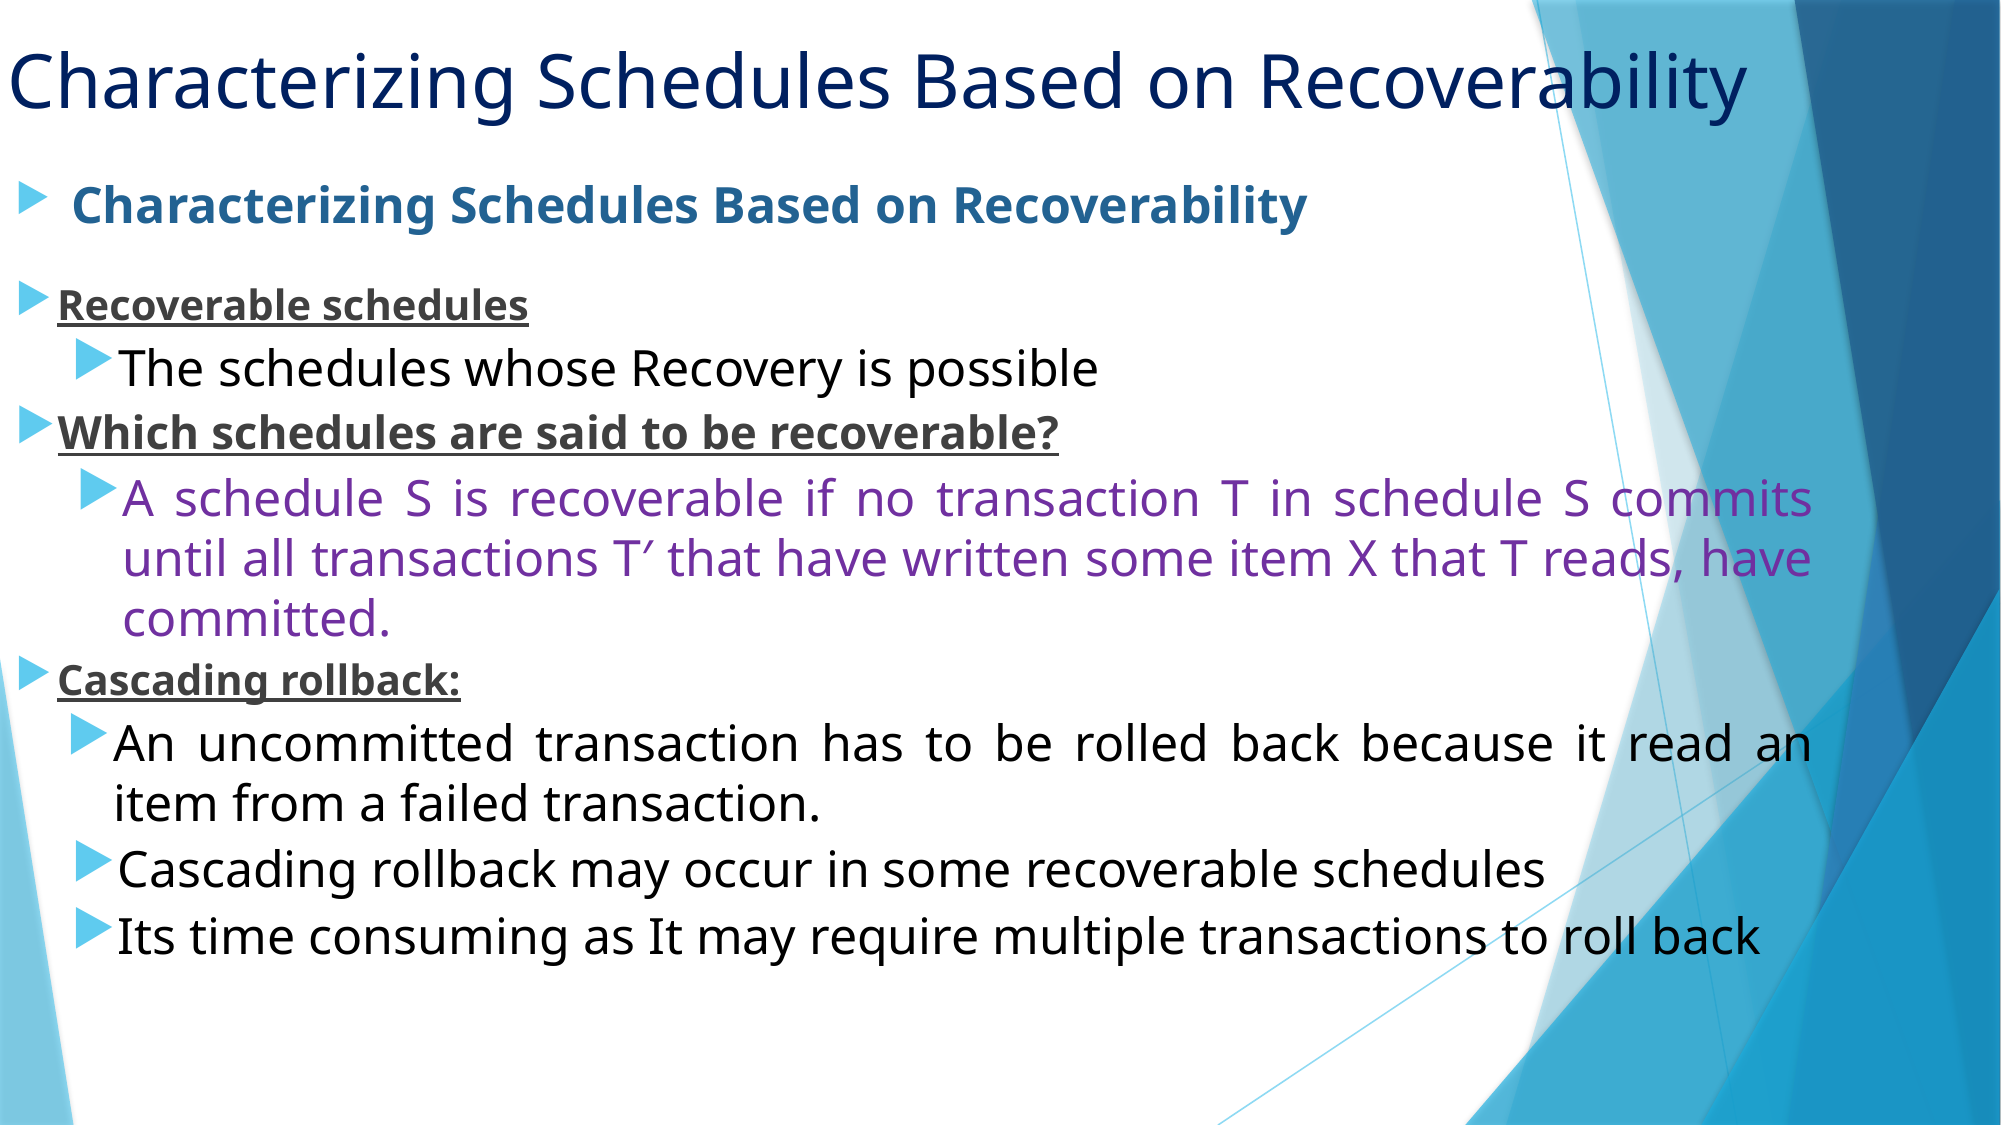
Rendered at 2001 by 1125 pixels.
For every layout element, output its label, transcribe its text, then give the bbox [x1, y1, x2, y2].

list Characterizing Schedules Based on Recoverability Recoverable schedules The schedules whose Recovery is possible Which schedules are said to be recoverable? A schedule S is recoverable if no transaction T in schedule S commits until all transactions T′ that have written some item X that T reads, have committed. Cascading rollback: An uncommitted transaction has to be rolled back because it read an item from a failed transaction. Cascading rollback may occur in some recoverable schedules Its time consuming as It may require multiple transactions to roll back [0, 85, 1830, 1099]
title Characterizing Schedules Based on Recoverability [0, 26, 1784, 85]
